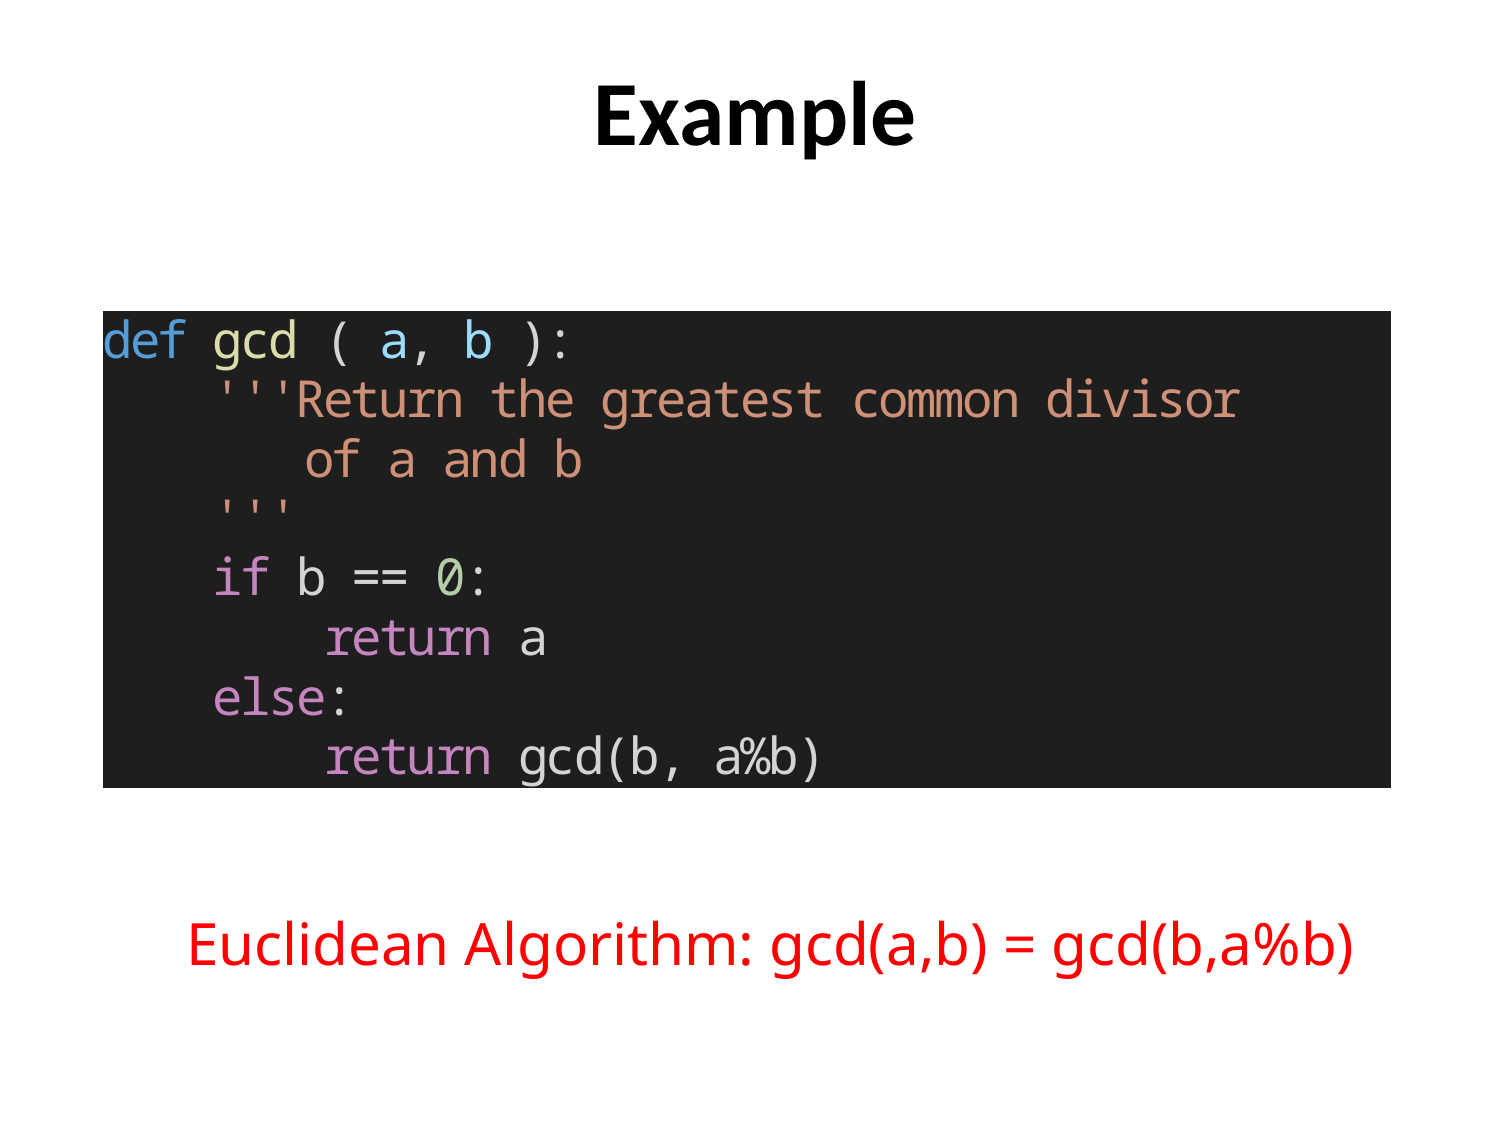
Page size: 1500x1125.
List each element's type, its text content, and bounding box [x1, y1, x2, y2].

title Example [108, 0, 1403, 218]
text_box Euclidean Algorithm: gcd(a,b) = gcd(b,a%b) [171, 900, 1370, 985]
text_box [102, 311, 1398, 789]
